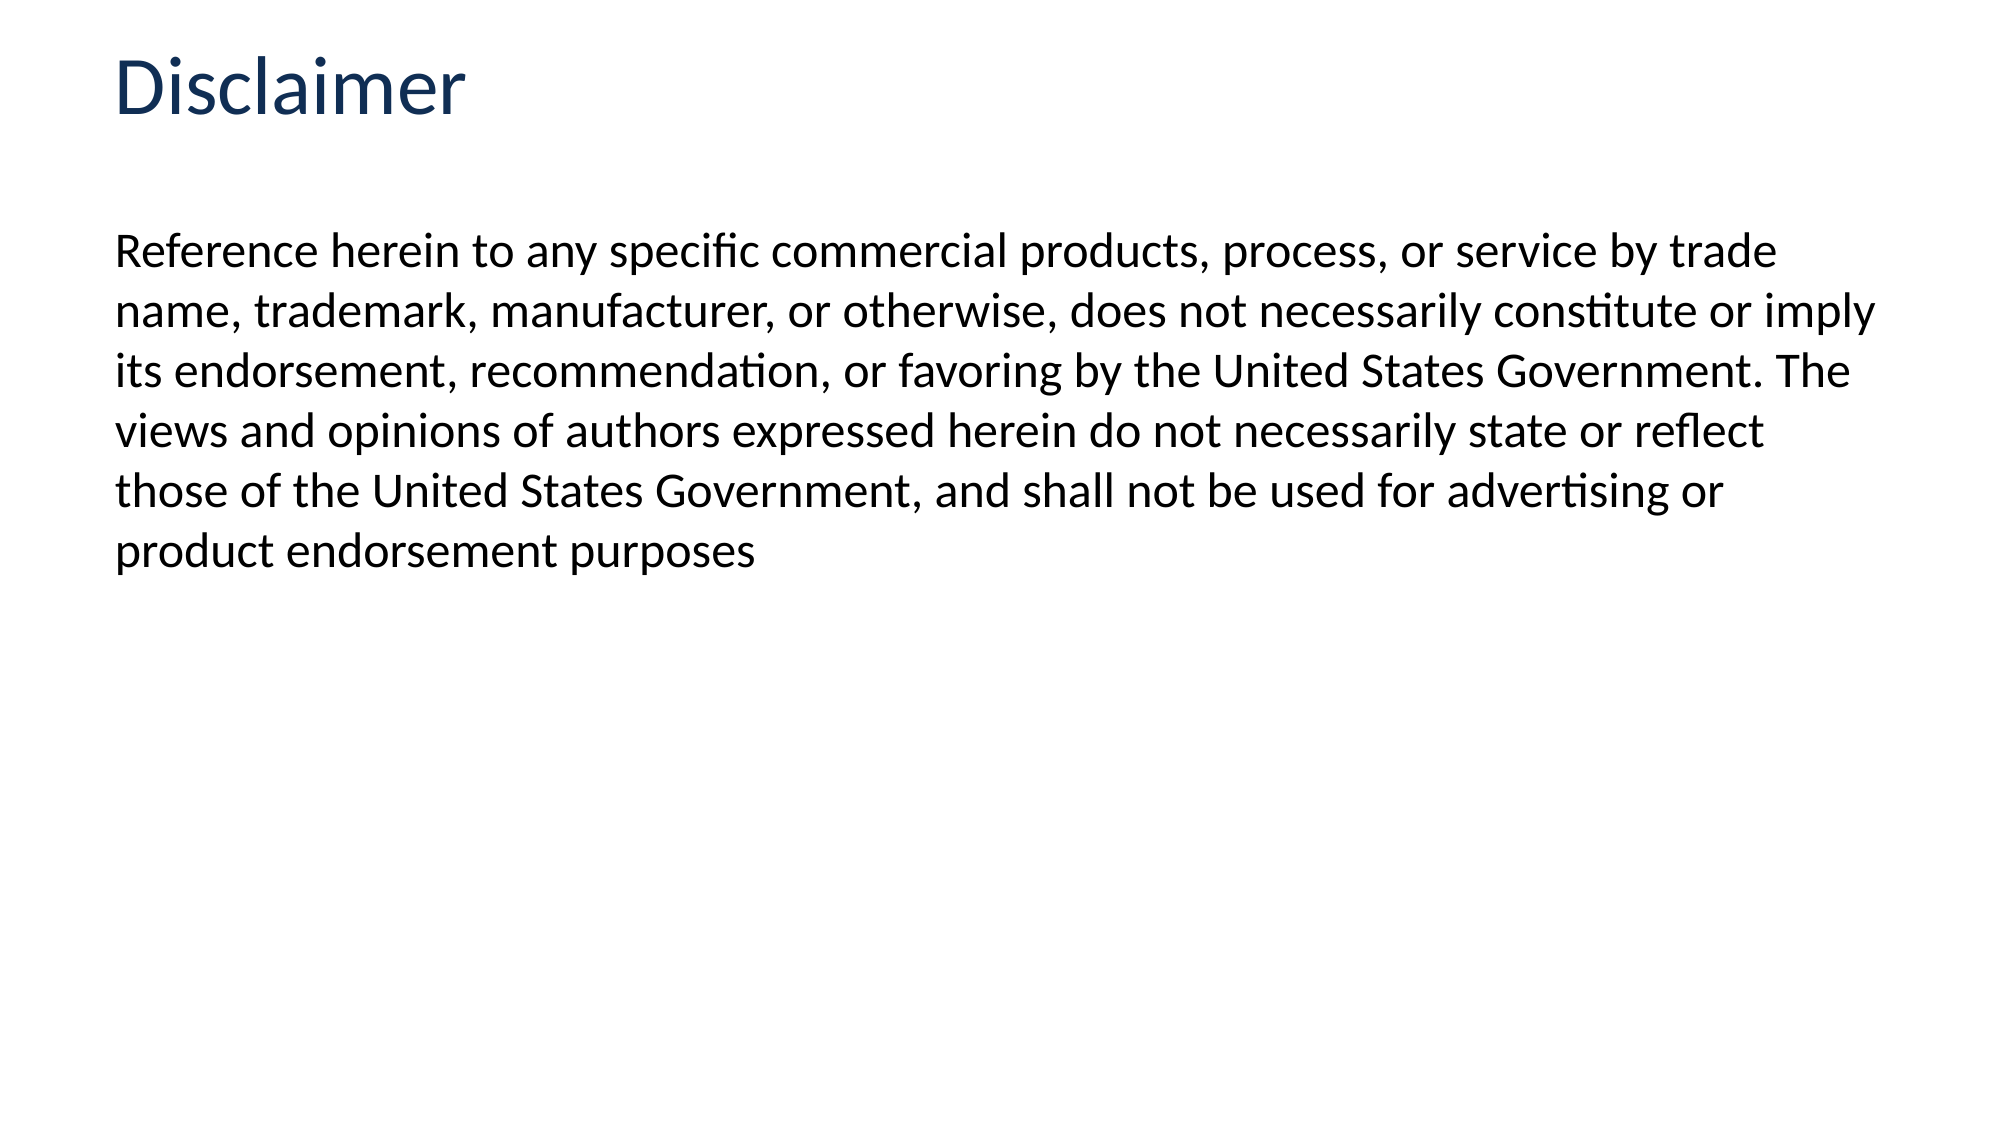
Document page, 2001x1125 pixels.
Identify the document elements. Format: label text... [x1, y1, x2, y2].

list Reference herein to any specific commercial products, process, or service by trade name, trademark, manufacturer, or otherwise, does not necessarily constitute or imply its endorsement, recommendation, or favoring by the United States Government. The views and opinions of authors expressed herein do not necessarily state or reflect those of the United States Government, and shall not be used for advertising or product endorsement purposes [99, 209, 1901, 1006]
title Disclaimer [99, 0, 1901, 163]
